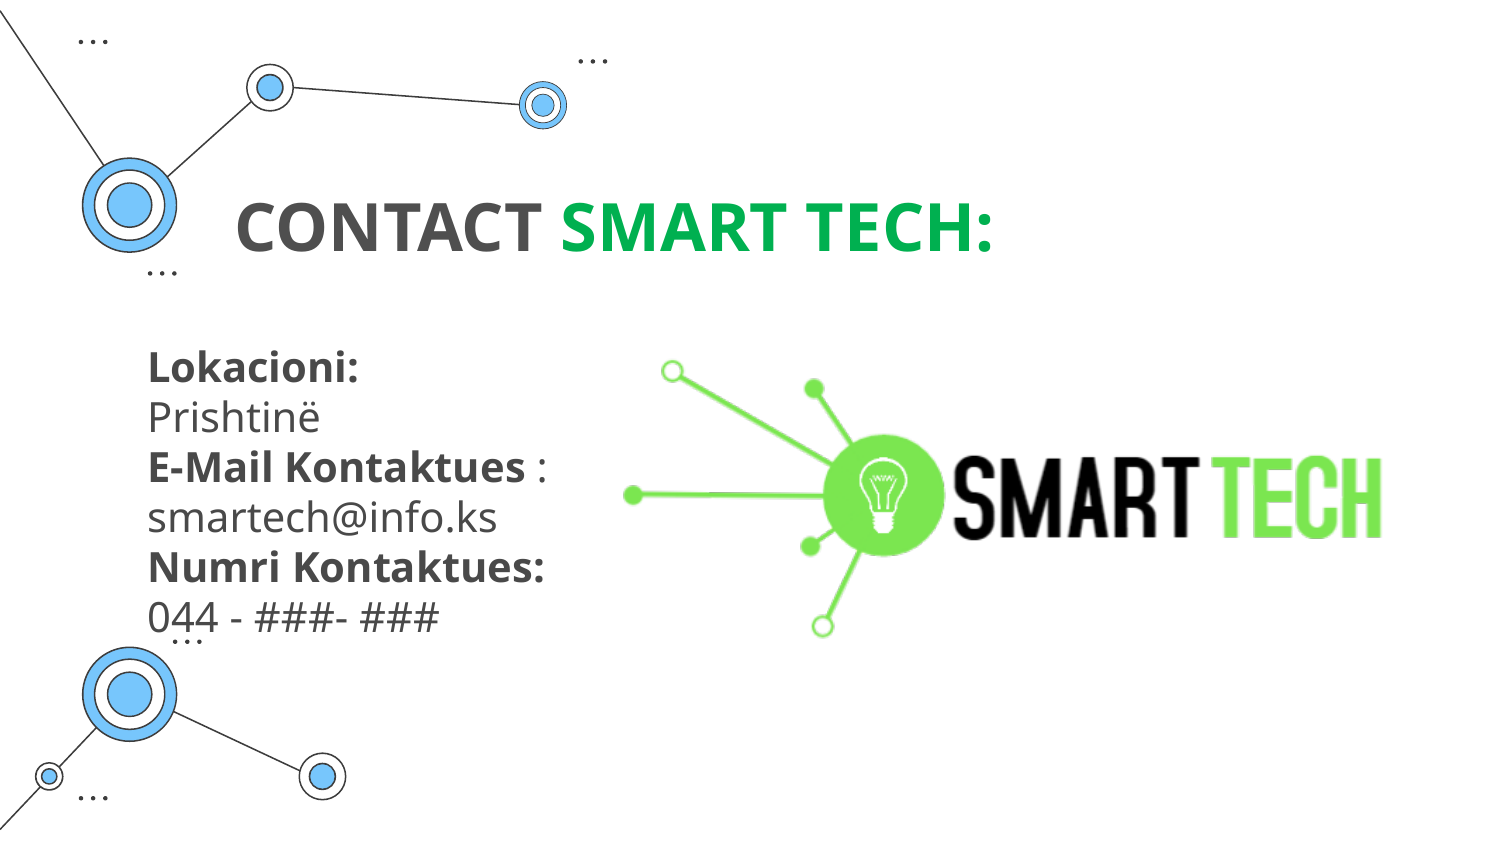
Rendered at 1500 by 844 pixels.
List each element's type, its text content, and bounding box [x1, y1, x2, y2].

text_box CONTACT SMART TECH: [219, 177, 609, 273]
picture [614, 78, 1460, 844]
subtitle Lokacioni: Prishtinë E-Mail Kontaktues : smartech@info.ks Numri Kontaktues: 044 - ###- ### [131, 325, 609, 551]
